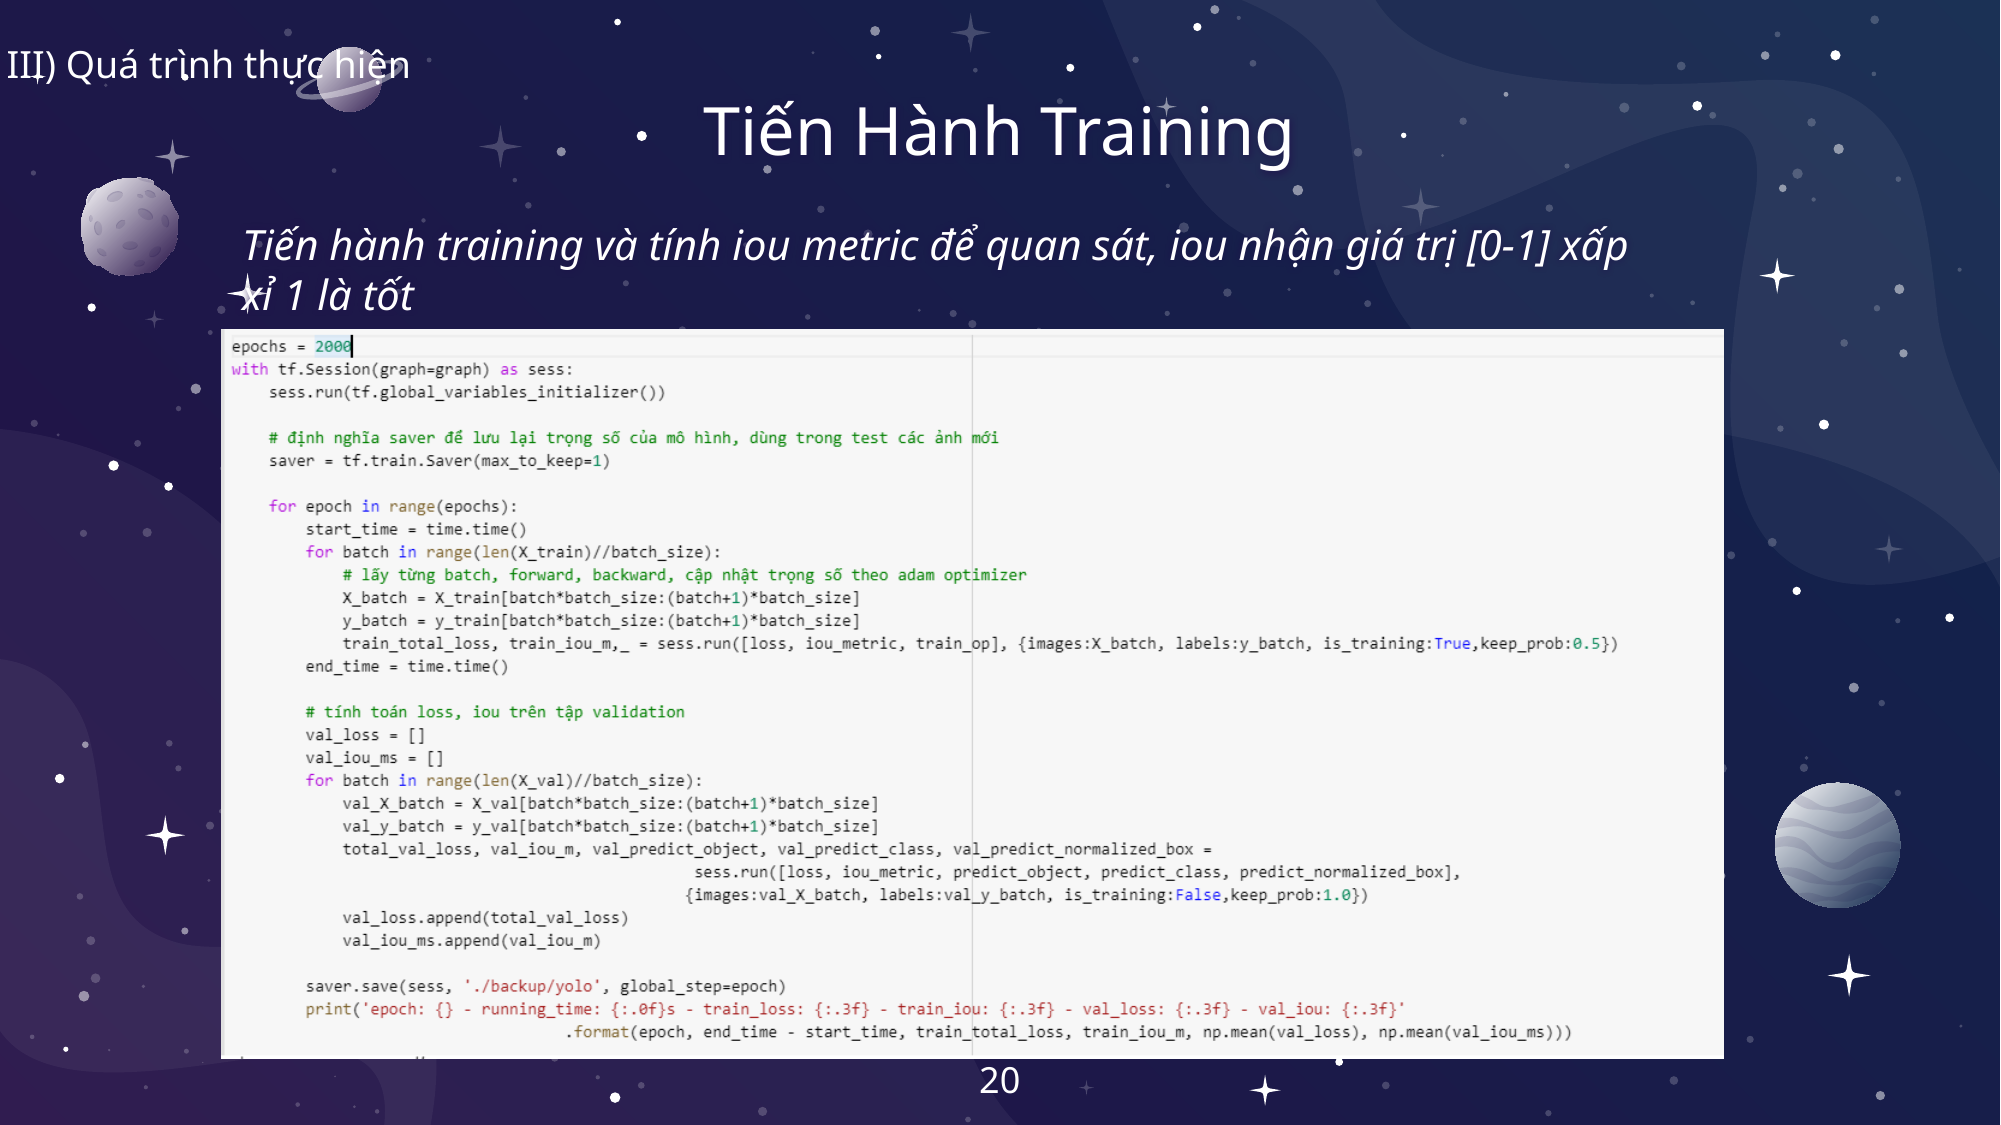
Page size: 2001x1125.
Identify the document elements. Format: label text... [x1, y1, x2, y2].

title Tiến Hành Training [287, 33, 1713, 169]
text_box Tiến hành training và tính iou metric để quan sát, iou nhận giá trị [0-1] xấp xỉ 1 là tốt [242, 217, 1638, 319]
picture [220, 328, 1724, 1059]
text_box III) Quá trình thực hiện [0, 11, 427, 94]
slide_number 20 [939, 1067, 1060, 1125]
